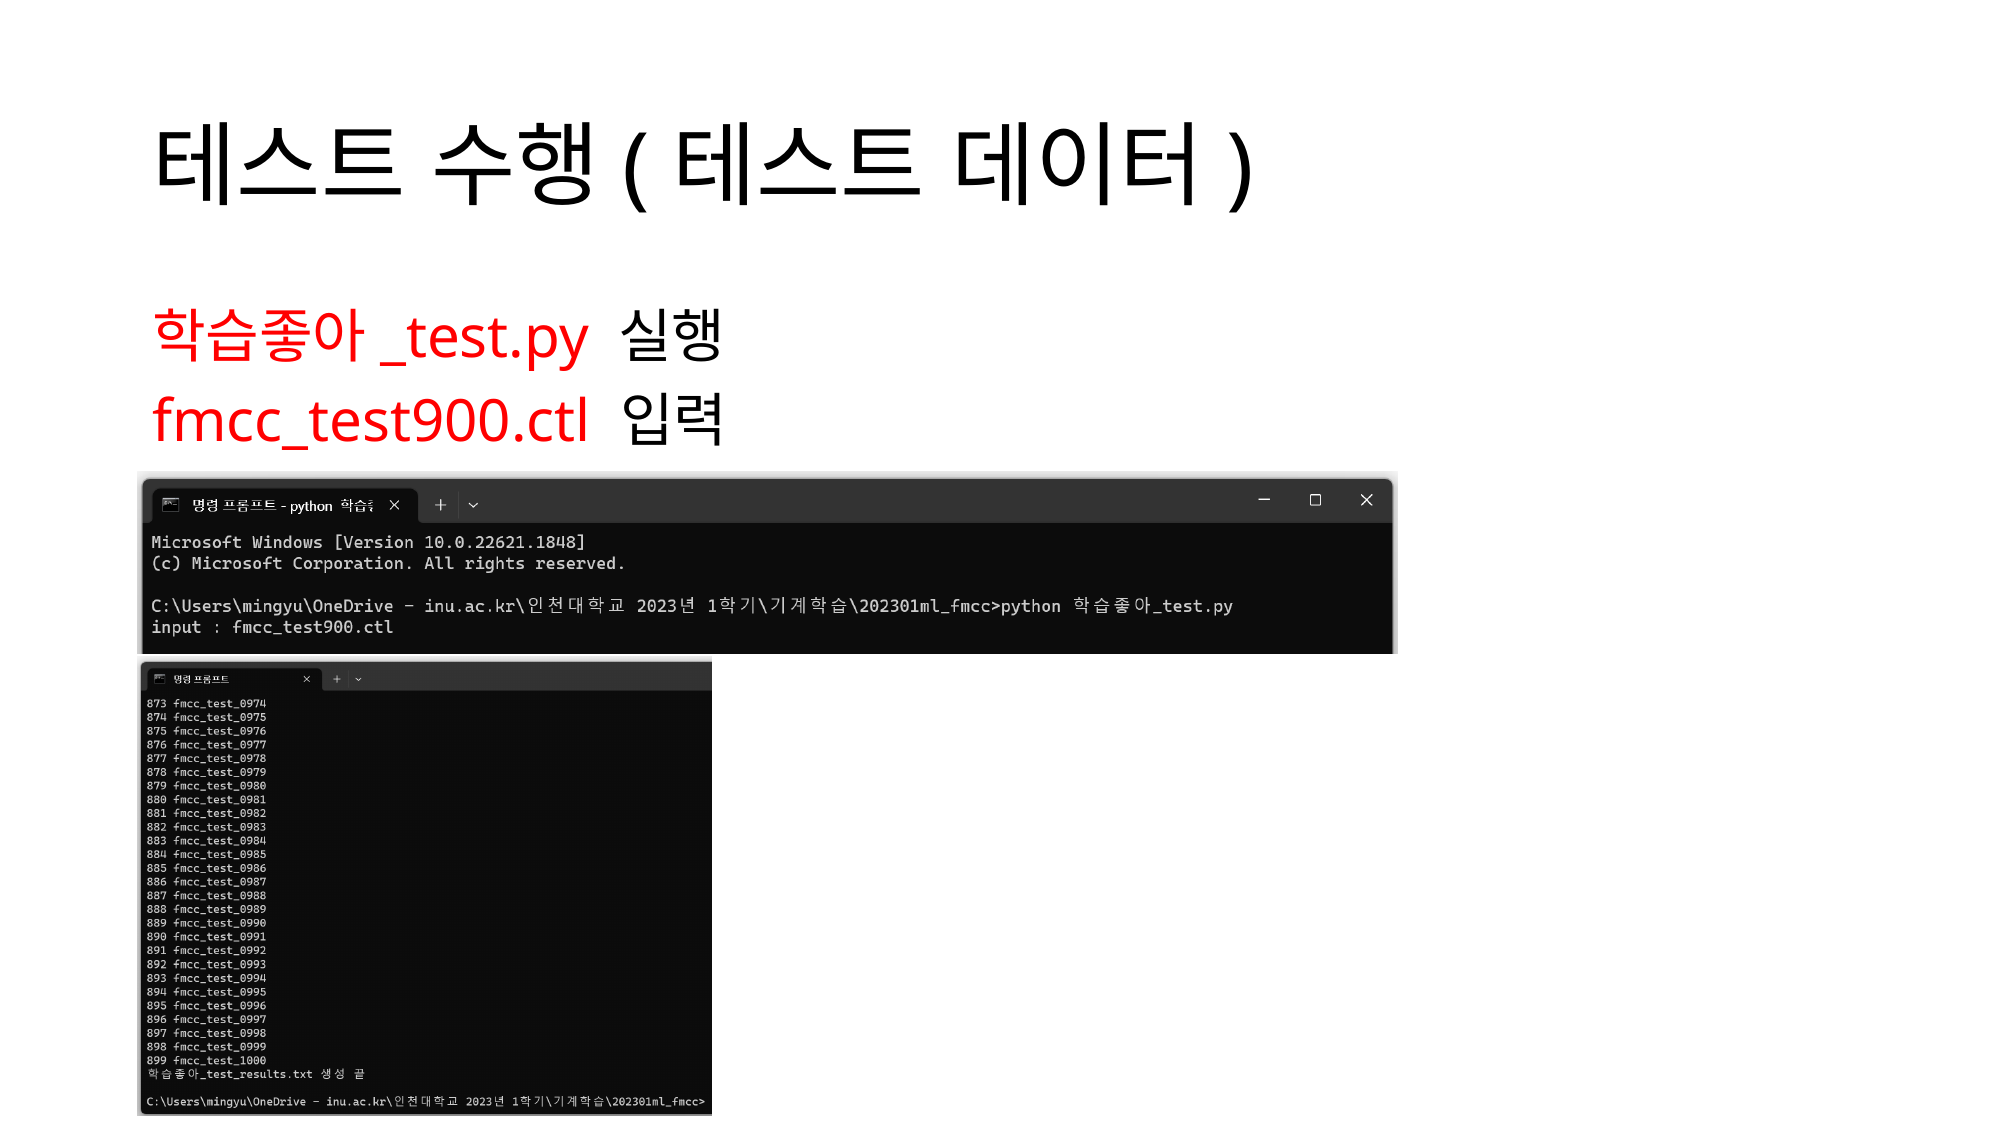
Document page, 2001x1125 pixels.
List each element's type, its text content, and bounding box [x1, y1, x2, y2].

title 테스트 수행(테스트 데이터) [137, 59, 1863, 278]
picture [137, 471, 1398, 654]
picture [137, 656, 712, 1116]
list 학습좋아_test.py 실행 fmcc_test900.ctl 입력 [137, 299, 1863, 1014]
